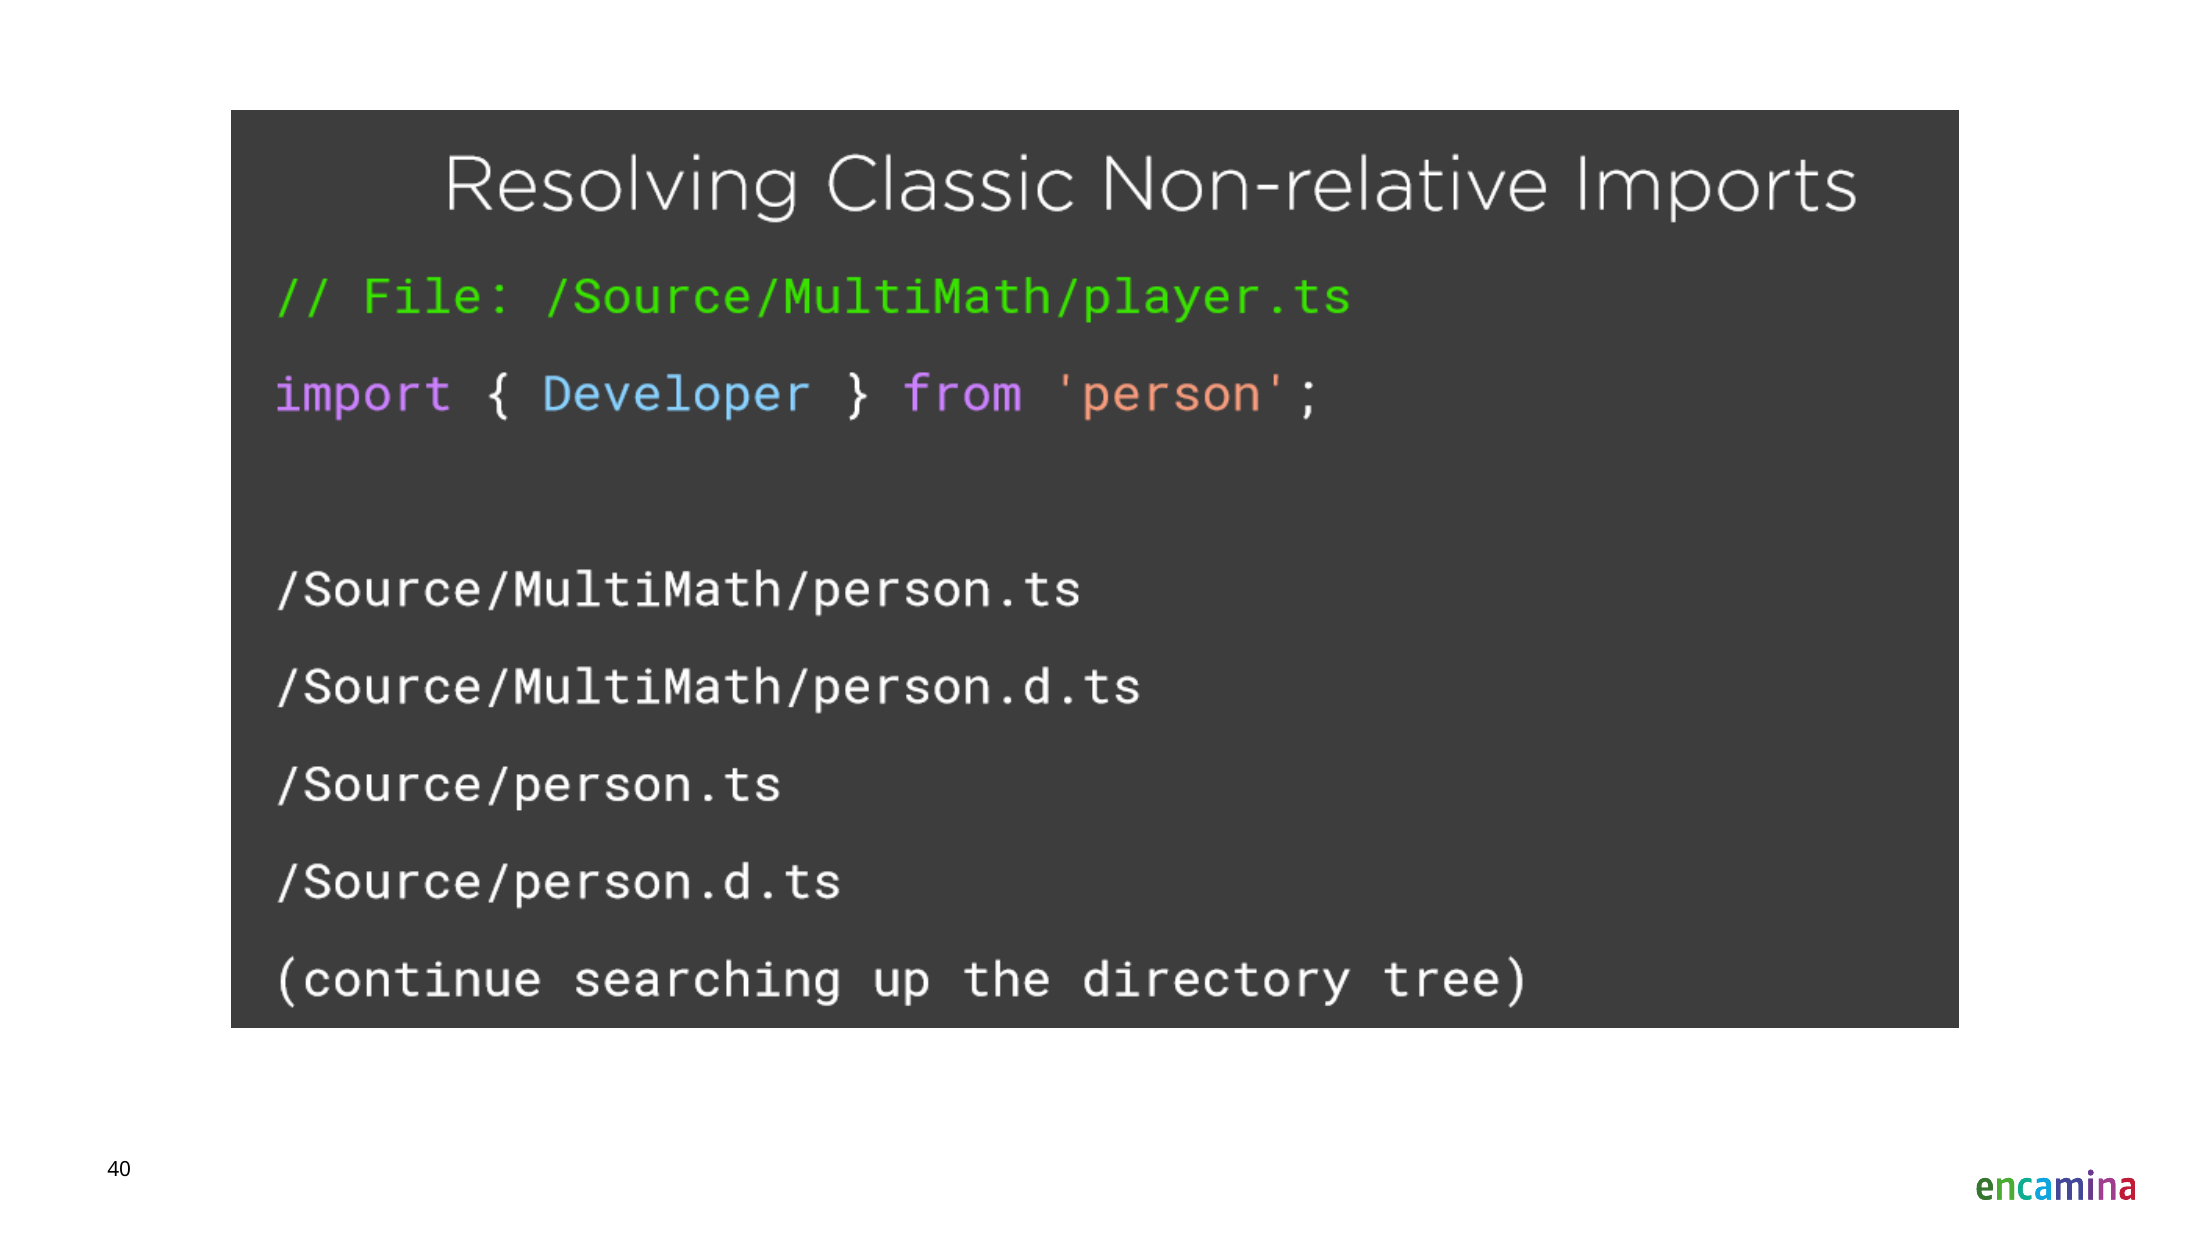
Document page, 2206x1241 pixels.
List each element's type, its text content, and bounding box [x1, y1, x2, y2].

picture [231, 110, 1959, 1028]
slide_number 40 [92, 1131, 202, 1209]
